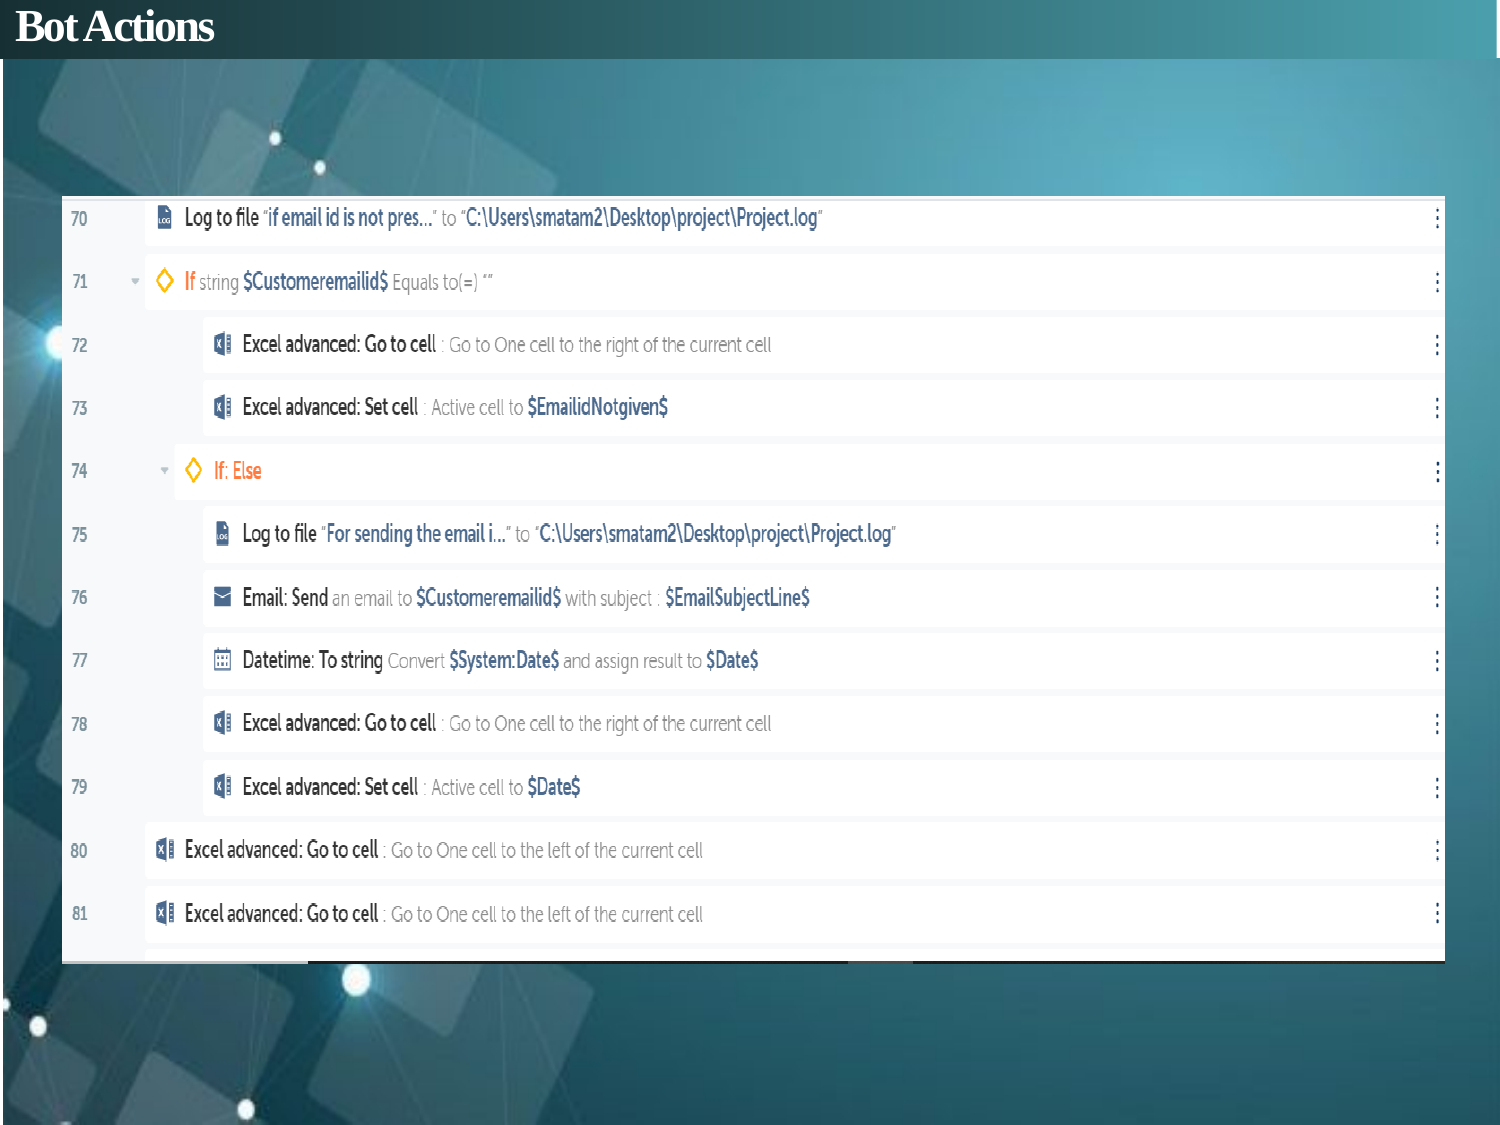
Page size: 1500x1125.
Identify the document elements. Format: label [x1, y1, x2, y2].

picture [2, 58, 1500, 1125]
text_box [0, 0, 1500, 75]
